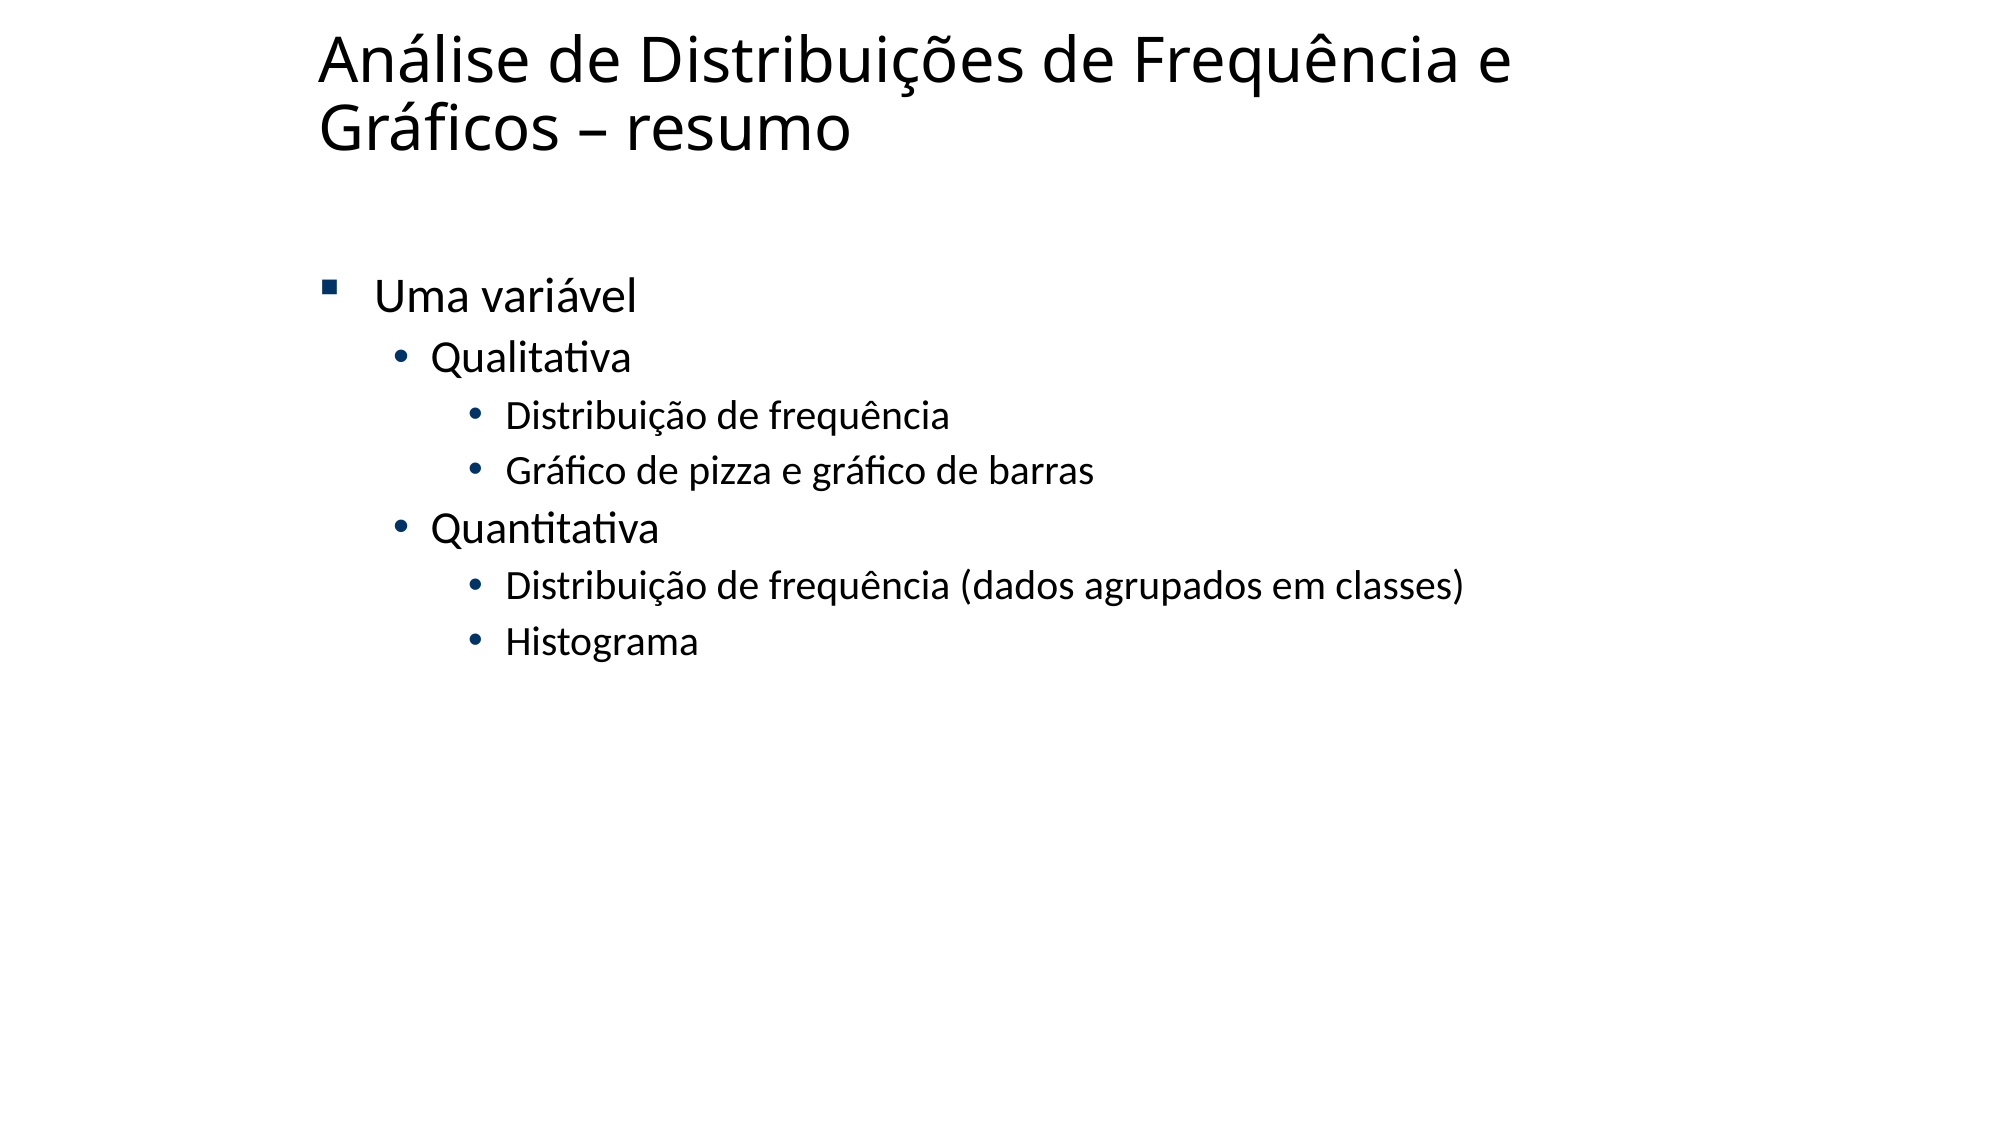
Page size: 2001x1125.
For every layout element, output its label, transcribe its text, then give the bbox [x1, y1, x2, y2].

list Uma variável Qualitativa Distribuição de frequência Gráfico de pizza e gráfico de barras Quantitativa Distribuição de frequência (dados agrupados em classes) Histograma [303, 261, 1697, 1035]
title Análise de Distribuições de Frequência e Gráficos – resumo [303, 19, 1962, 173]
